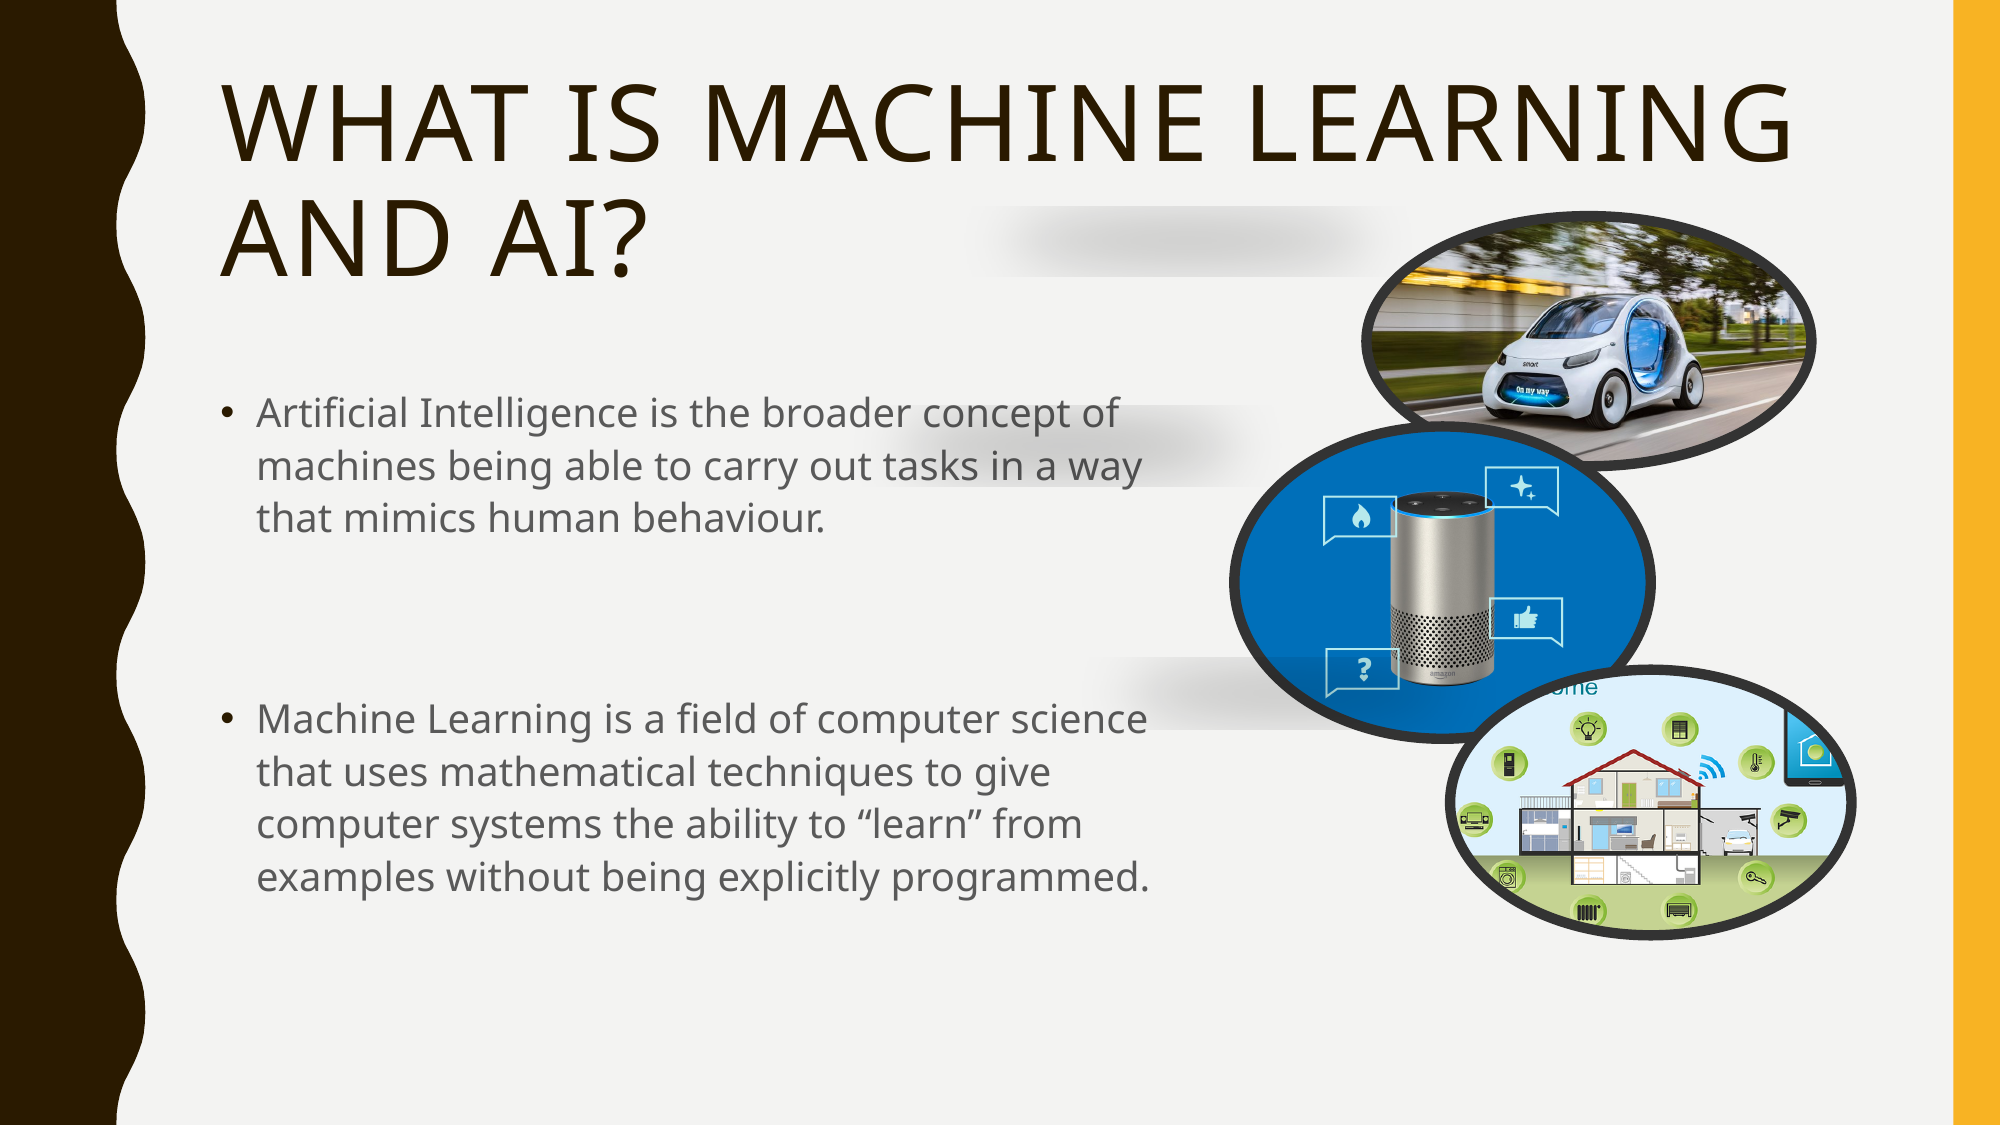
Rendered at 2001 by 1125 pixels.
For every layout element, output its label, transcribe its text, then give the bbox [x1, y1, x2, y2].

picture [1234, 216, 1852, 936]
title What is machine learning and ai? [205, 62, 1875, 308]
list Artificial Intelligence is the broader concept of machines being able to carry out tasks in a way that mimics human behaviour. Machine Learning is a field of computer science that uses mathematical techniques to give computer systems the ability to “learn” from examples without being explicitly programmed. [205, 375, 1168, 965]
